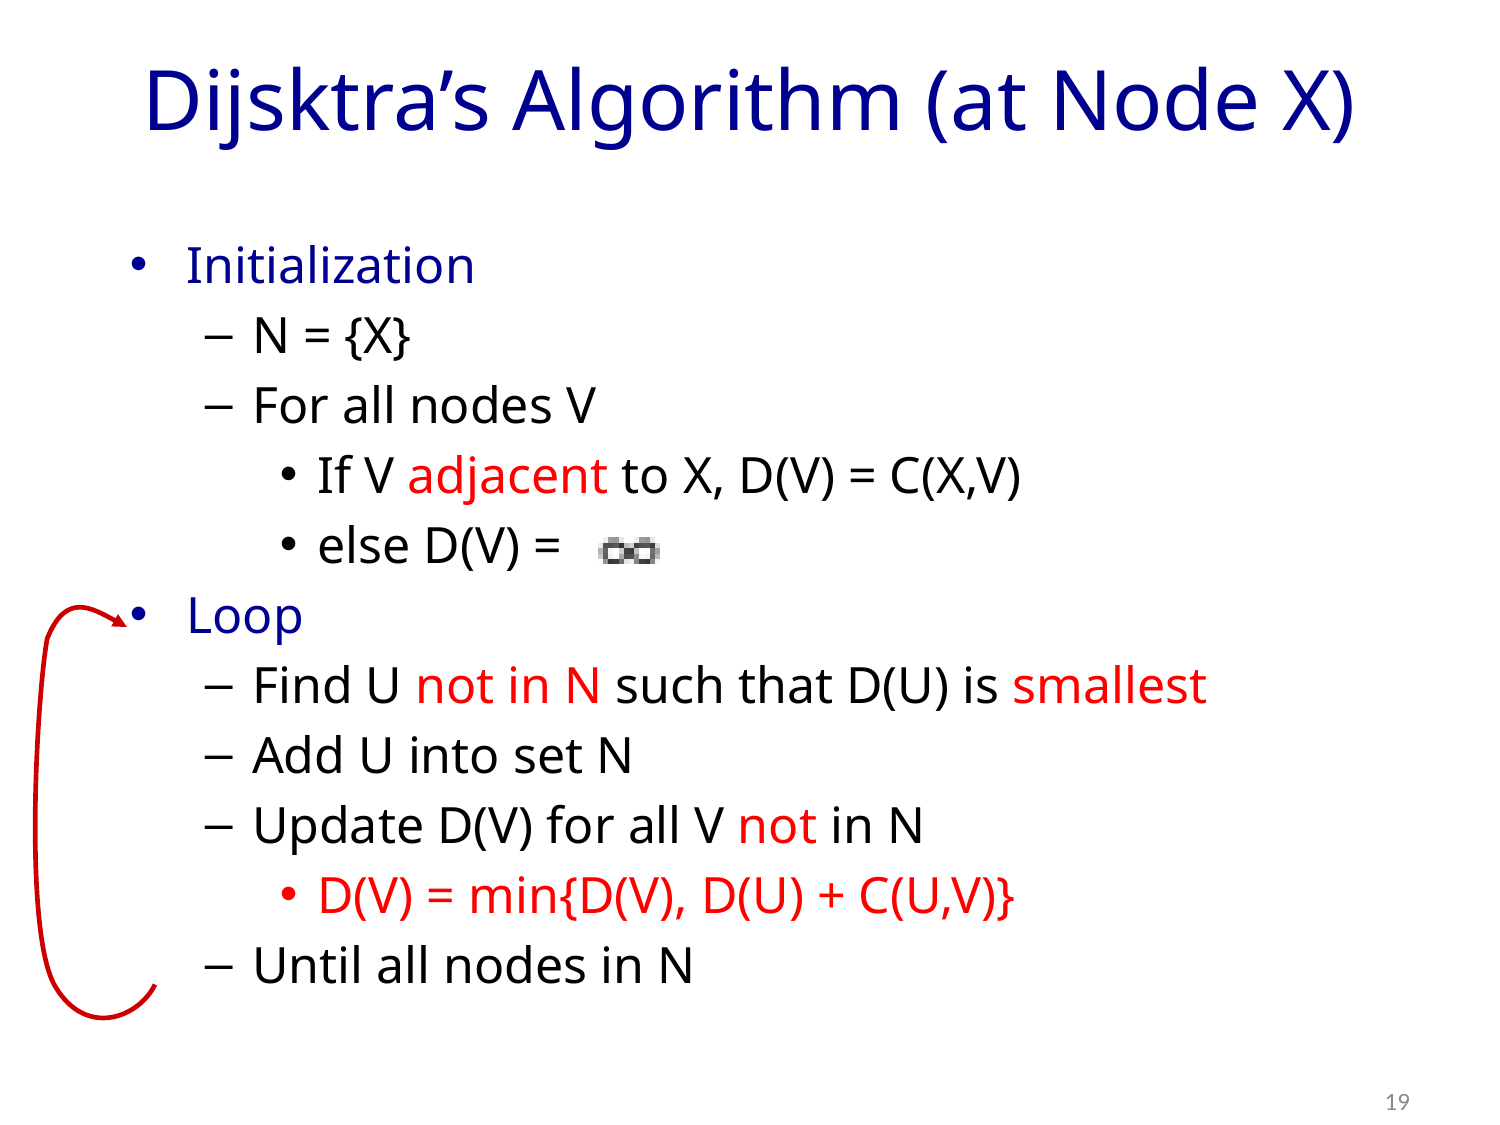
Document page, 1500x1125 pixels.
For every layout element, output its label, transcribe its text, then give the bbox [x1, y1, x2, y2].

text_box [35, 607, 156, 1019]
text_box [587, 526, 662, 583]
slide_number 19 [1074, 1070, 1425, 1125]
title Dijsktra’s Algorithm (at Node X) [112, 3, 1388, 192]
list Initialization N = {X} For all nodes V If V adjacent to X, D(V) = C(X,V) else D(V) = Loop Find U not in N such that D(U) is smallest Add U into set N Update D(V) for all V not in N D(V) = min{D(V), D(U) + C(U,V)} Until all nodes in N [115, 226, 1391, 902]
